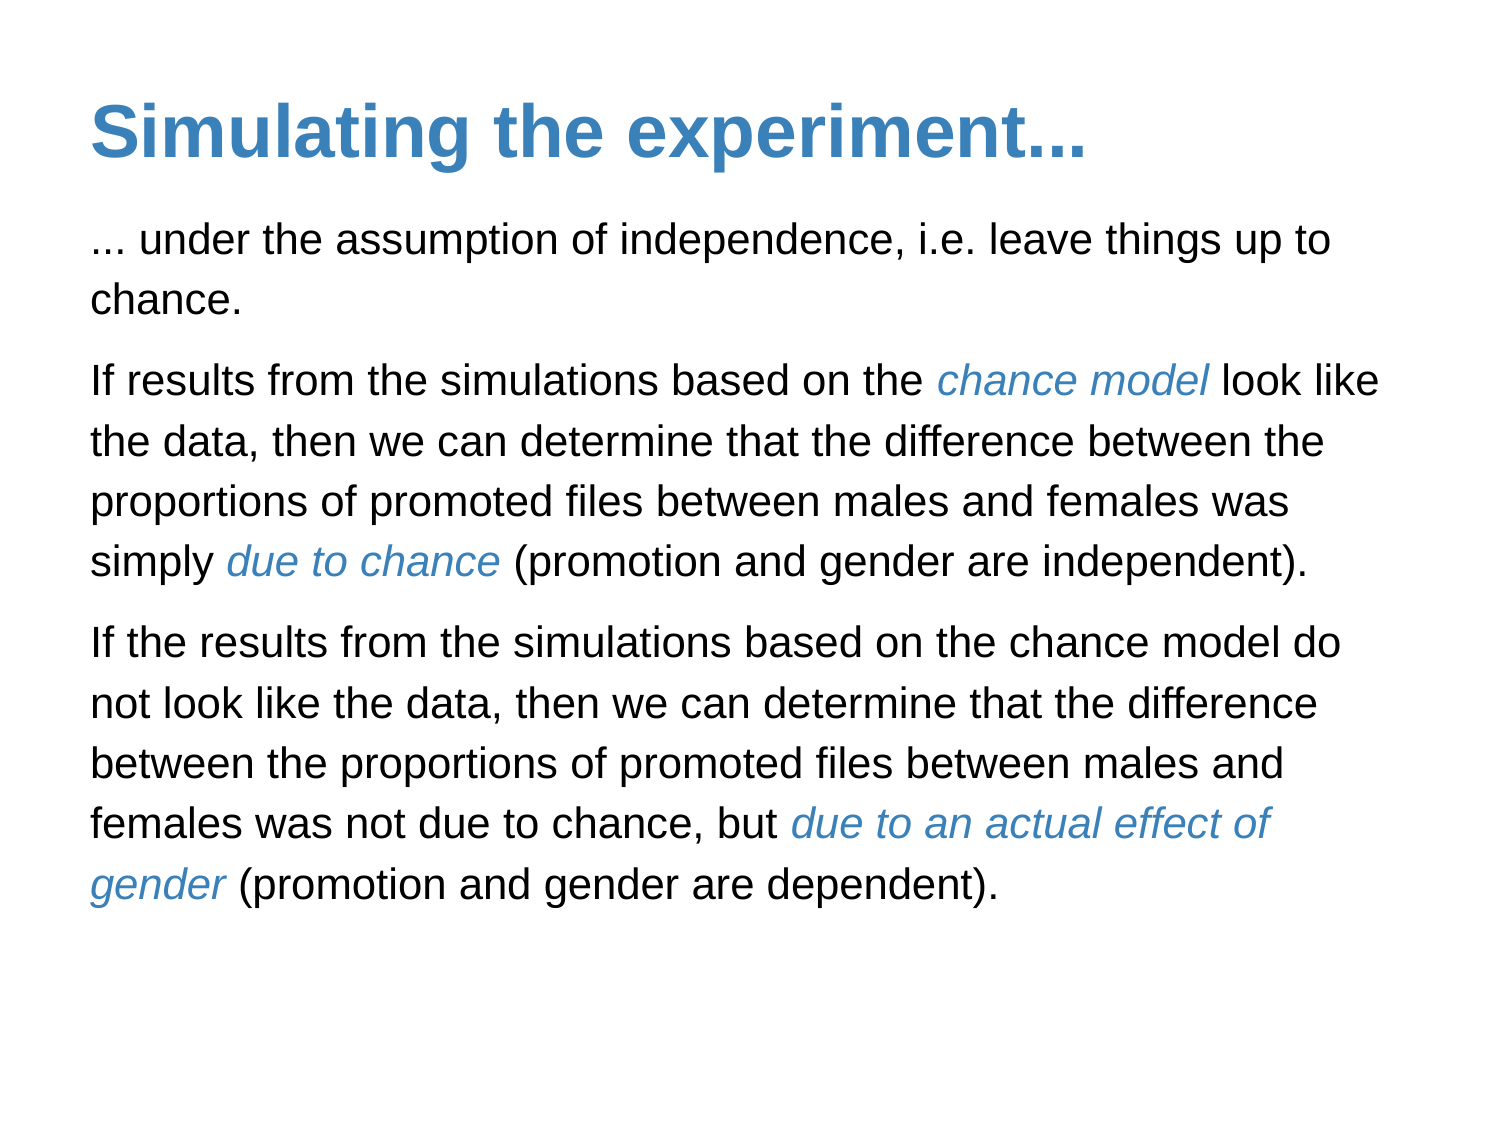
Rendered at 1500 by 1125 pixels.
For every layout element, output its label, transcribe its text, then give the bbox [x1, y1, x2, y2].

list ... under the assumption of independence, i.e. leave things up to chance. If results from the simulations based on the chance model look like the data, then we can determine that the difference between the proportions of promoted files between males and females was simply due to chance (promotion and gender are independent). If the results from the simulations based on the chance model do not look like the data, then we can determine that the difference between the proportions of promoted files between males and females was not due to chance, but due to an actual effect of gender (promotion and gender are dependent). [75, 188, 1402, 1012]
title Simulating the experiment... [75, 0, 1425, 188]
